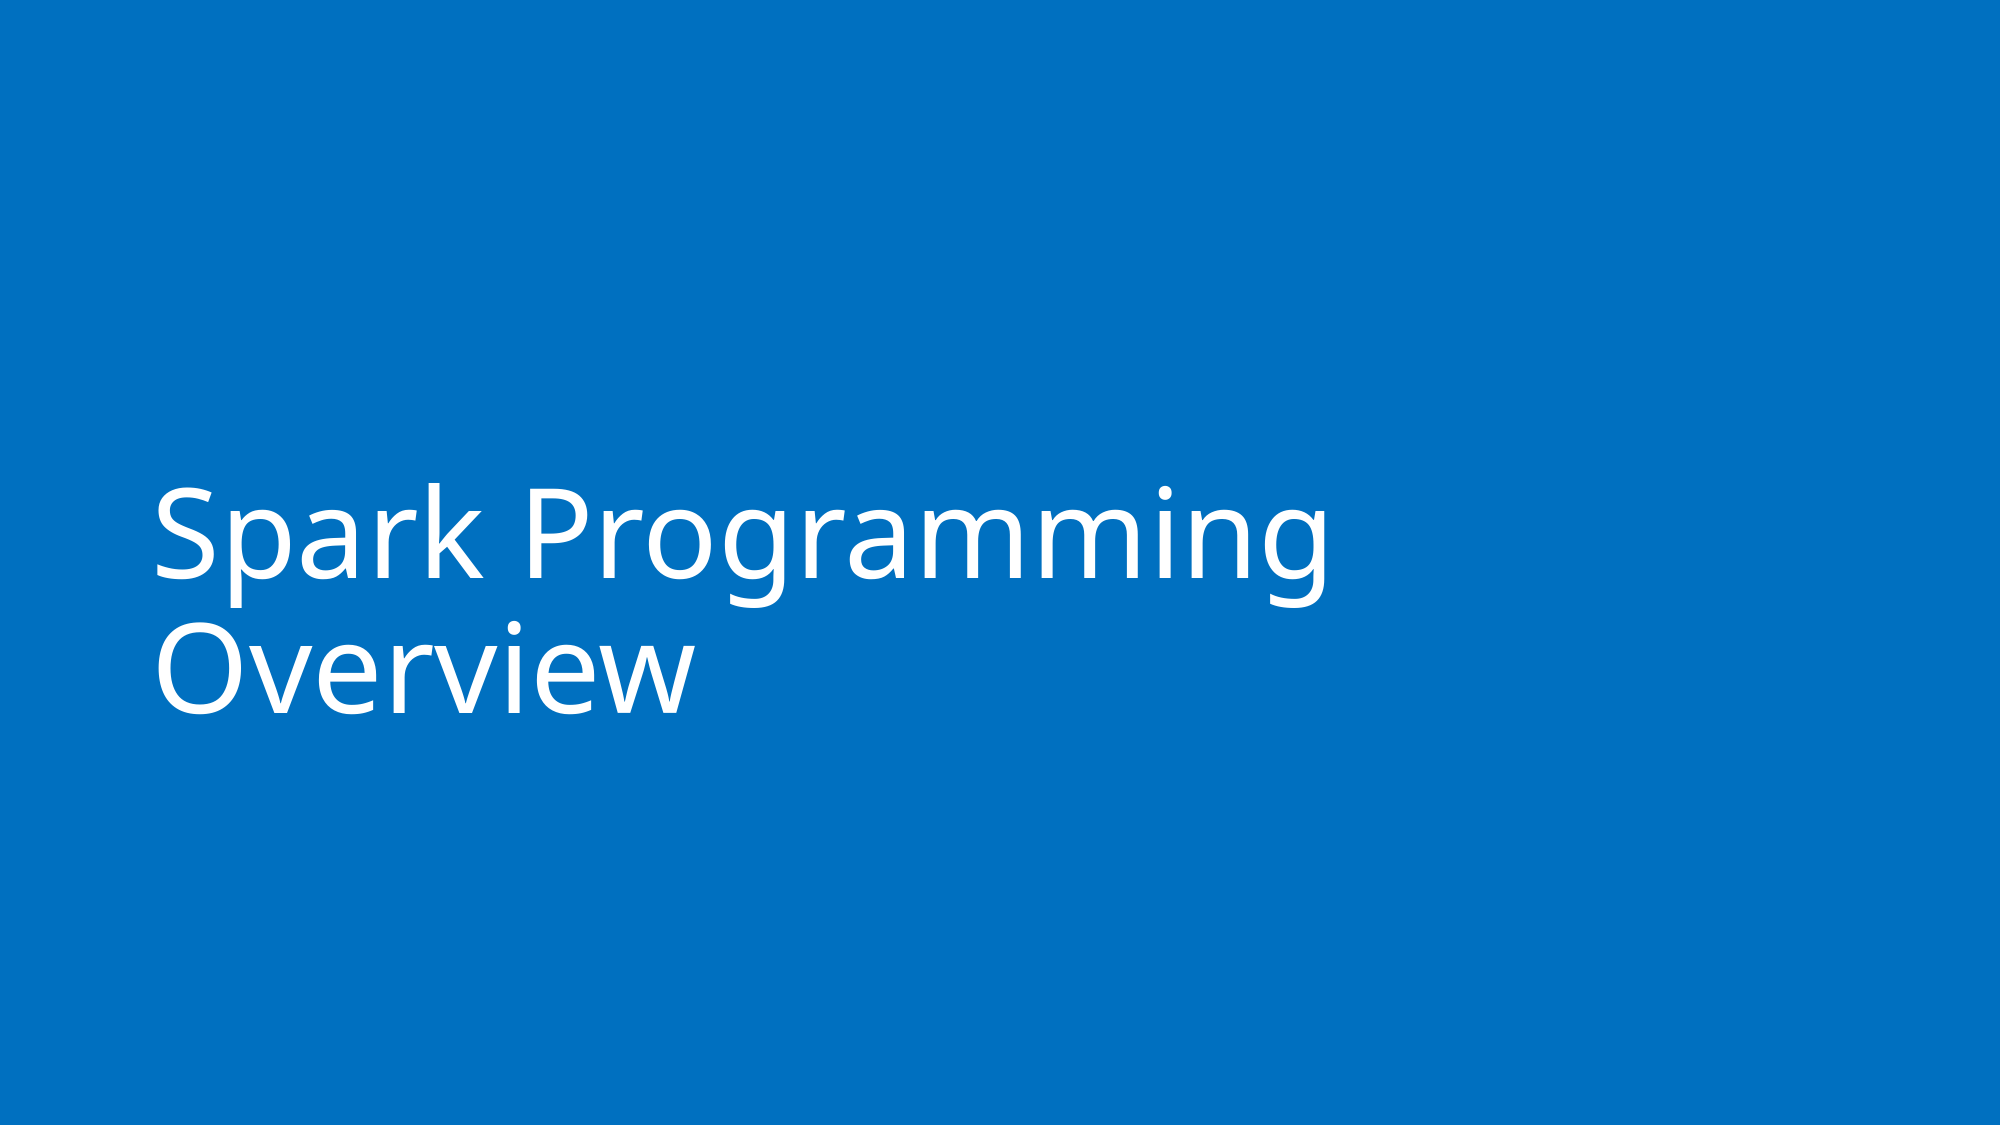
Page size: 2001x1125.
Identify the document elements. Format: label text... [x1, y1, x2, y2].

title Spark Programming Overview [136, 280, 1862, 749]
